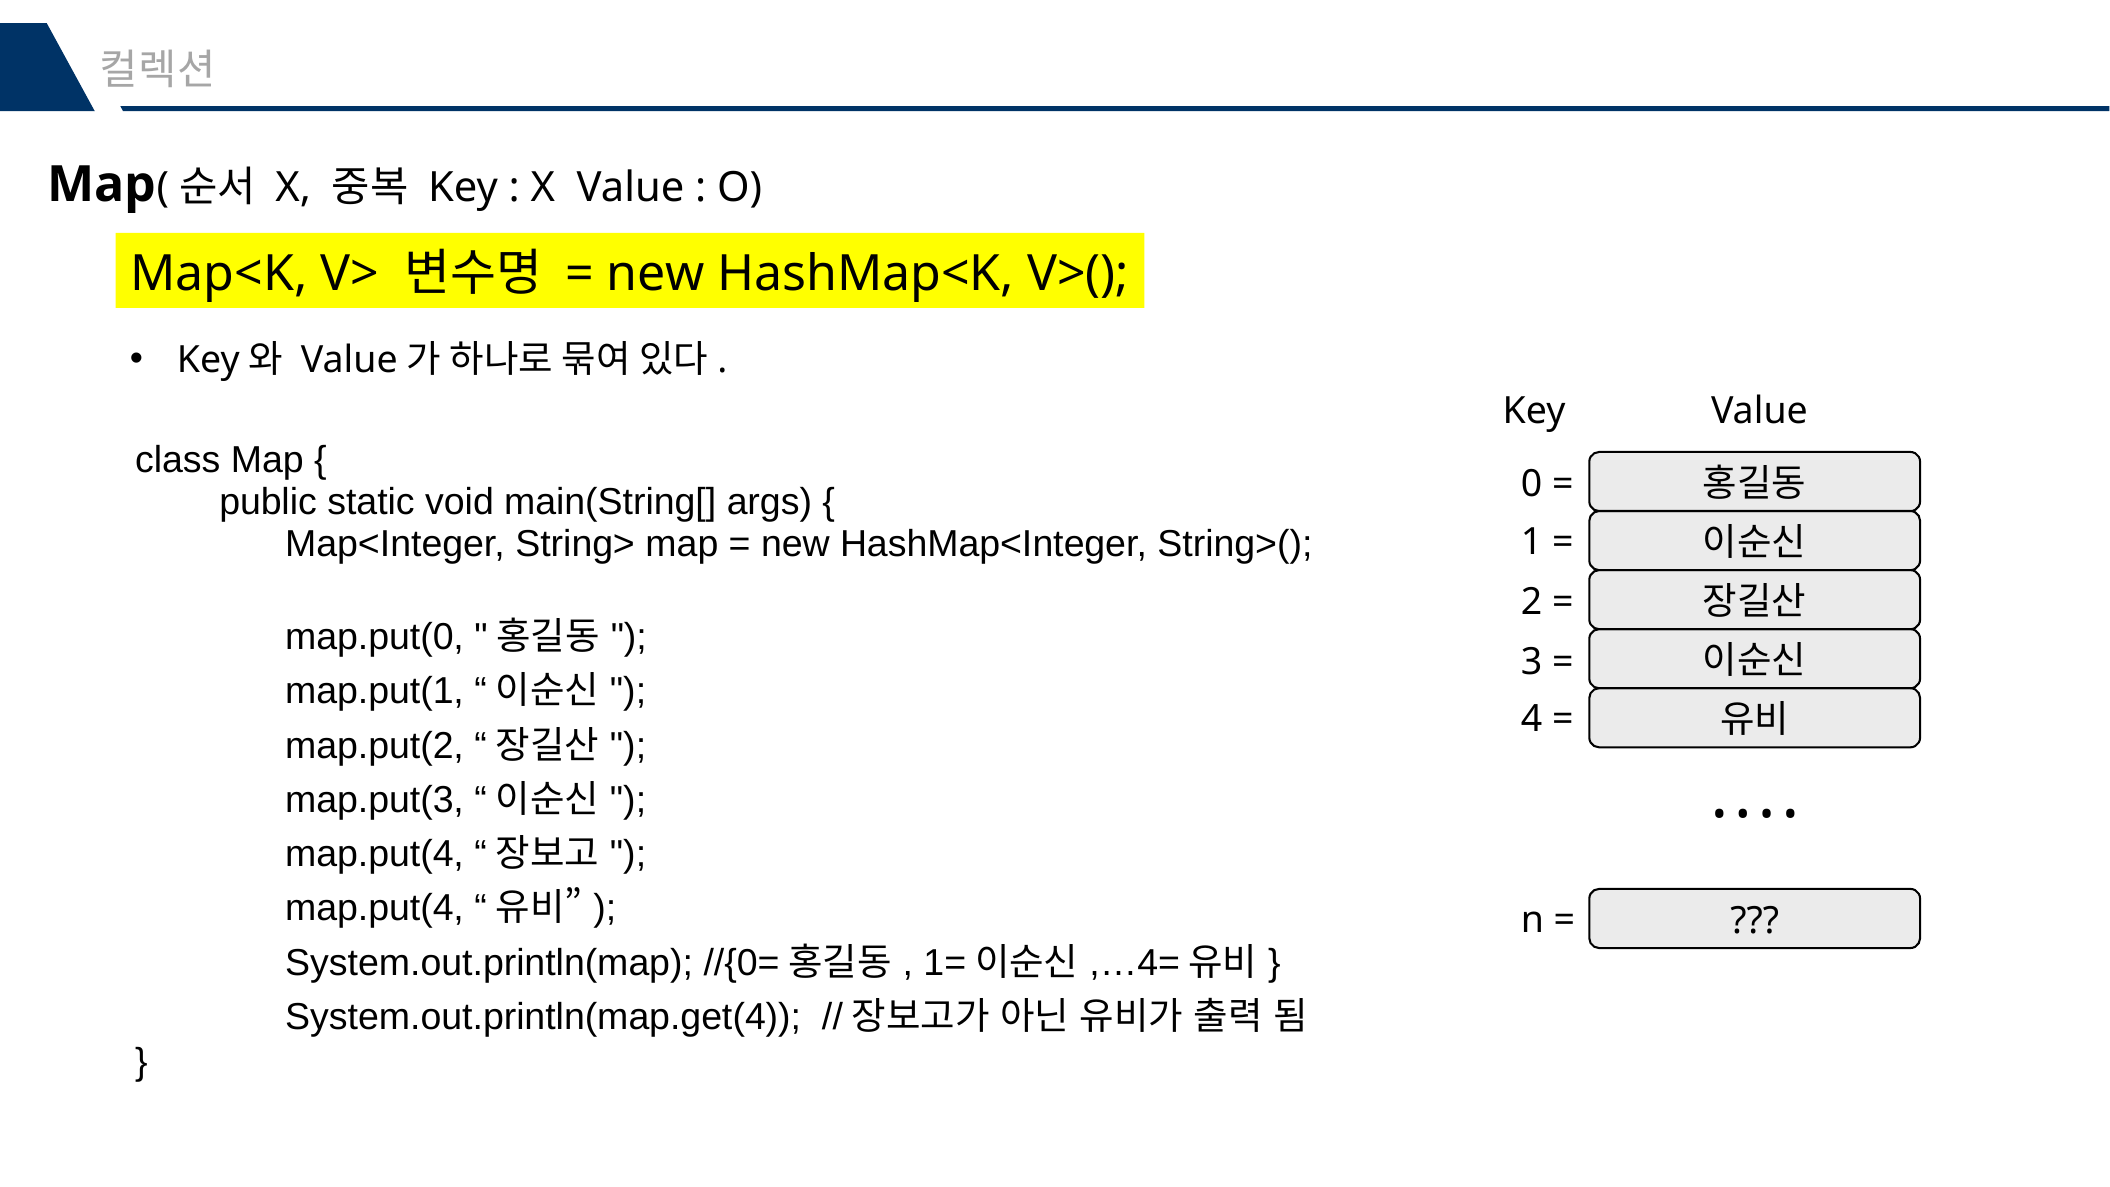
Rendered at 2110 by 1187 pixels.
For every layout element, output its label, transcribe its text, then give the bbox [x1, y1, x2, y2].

text_box 장길산 [1599, 569, 1922, 629]
text_box n = [1505, 887, 1601, 948]
text_box • • • • [1654, 782, 1856, 843]
text_box Map<K, V> 변수명 = new HashMap<K, V>(); [115, 232, 1145, 308]
text_box 홍길동 [1598, 450, 1922, 511]
text_box 컬렉션 [99, 42, 604, 93]
text_box [118, 104, 2110, 113]
text_box 0 = [1505, 451, 1599, 509]
text_box 1 = [1505, 509, 1599, 569]
table_header class Map { public static void main(String[] args) { Map<Integer, String> map = new HashMap<Integer, String>(); map.put(0, "홍길동"); map.put(1, “이순신"); map.put(2, “장길산"); map.put(3, “이순신"); map.put(4, “장보고"); map.put(4, “유비”); System.out.println(map); //{0=홍길동, 1=이순신,…4=유비} System.out.println(map.get(4)); //장보고가 아닌 유비가 출력 됨 } [120, 431, 1380, 1031]
text_box 2 = [1505, 569, 1599, 629]
text_box ??? [1594, 887, 1922, 950]
text_box 이순신 [1599, 628, 1922, 688]
text_box Map(순서 X, 중복 Key : X Value : O) [32, 144, 831, 220]
text_box 3 = [1505, 629, 1599, 686]
text_box Key [1487, 378, 1581, 439]
text_box Key와 Value가 하나로 묶여 있다. [114, 327, 743, 388]
text_box 이순신 [1599, 509, 1922, 570]
text_box Value [1696, 378, 1823, 439]
text_box 유비 [1593, 687, 1922, 749]
text_box [0, 22, 97, 113]
text_box 4 = [1505, 686, 1599, 747]
